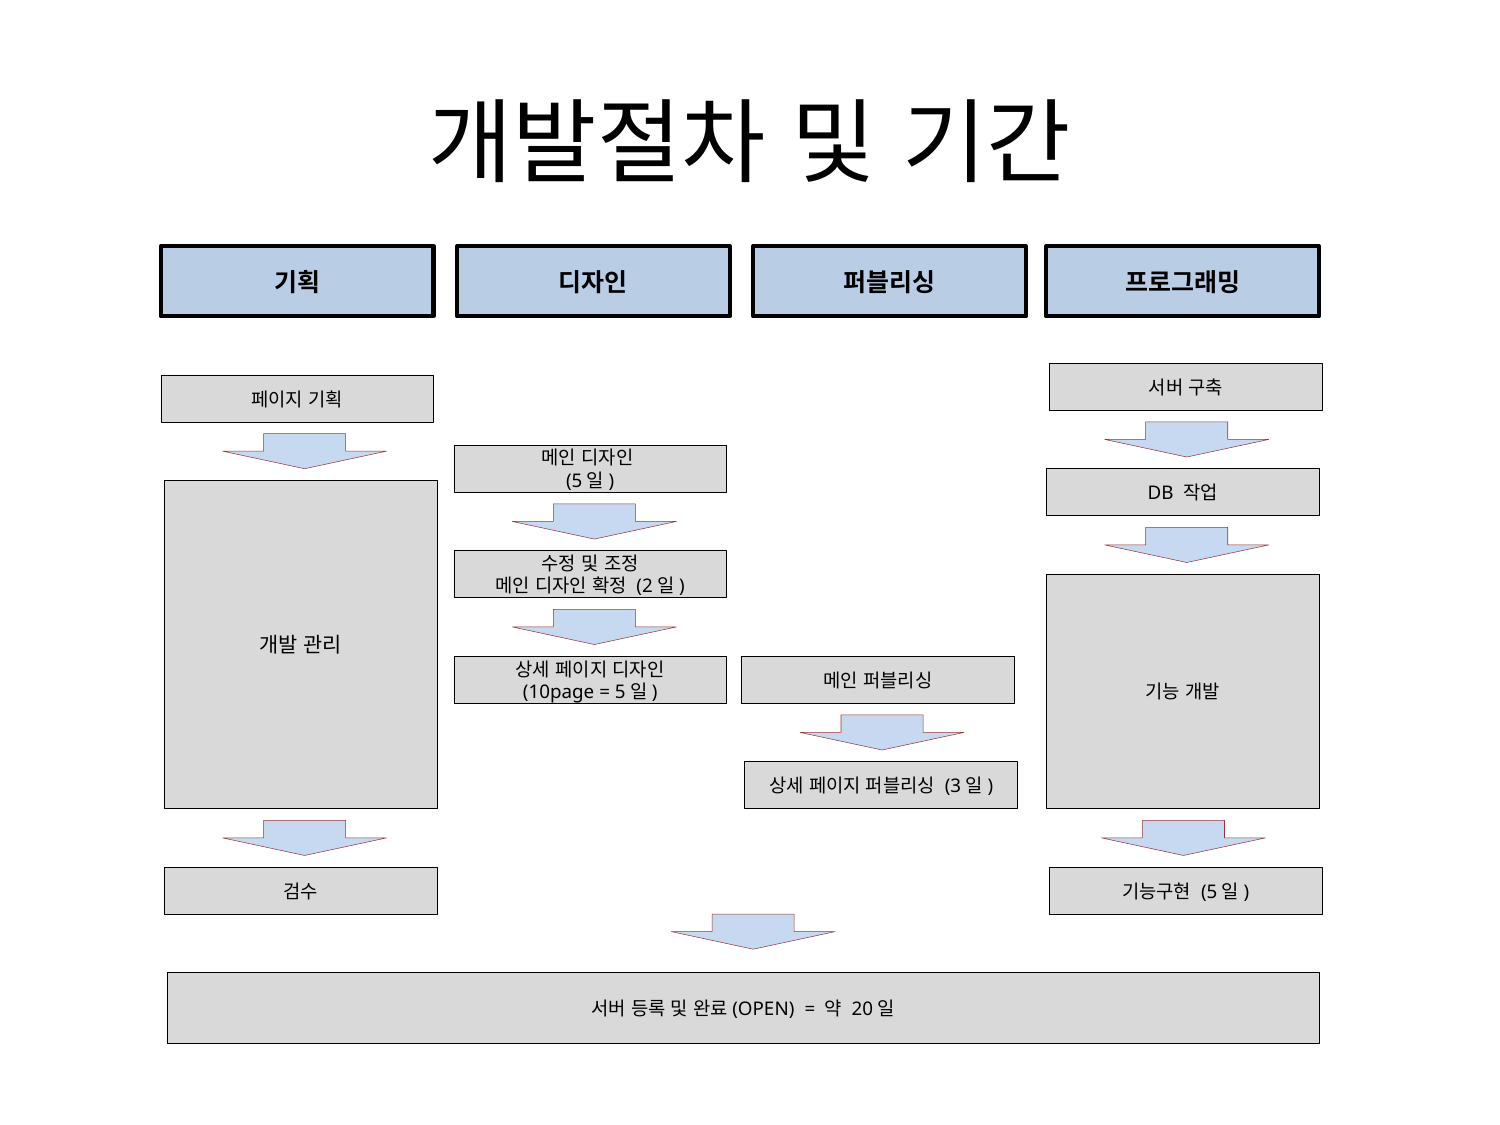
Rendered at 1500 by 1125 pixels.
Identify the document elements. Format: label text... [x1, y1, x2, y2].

text_box [220, 818, 389, 858]
text_box 페이지 기획 [159, 373, 436, 424]
text_box [1102, 525, 1271, 565]
title 개발절차 및 기간 [75, 45, 1425, 233]
text_box 기획 [159, 244, 436, 318]
text_box 상세 페이지 디자인 (10page = 5일) [452, 654, 729, 705]
text_box 기능구현 (5일) [1047, 865, 1324, 916]
text_box [510, 501, 679, 542]
text_box 개발 관리 [162, 478, 439, 811]
text_box 프로그래밍 [1044, 244, 1321, 318]
text_box 기능 개발 [1044, 572, 1321, 811]
text_box 검수 [162, 865, 439, 916]
text_box 상세 페이지 퍼블리싱 (3일) [743, 760, 1020, 811]
text_box [1102, 419, 1271, 460]
text_box [669, 911, 838, 952]
text_box 서버 구축 [1047, 361, 1324, 412]
text_box [220, 431, 389, 471]
text_box 메인 디자인 (5일) [452, 443, 729, 494]
text_box [1099, 818, 1268, 858]
text_box 퍼블리싱 [751, 244, 1028, 318]
text_box 디자인 [455, 244, 732, 318]
text_box DB 작업 [1044, 467, 1321, 518]
text_box 서버 등록 및 완료(OPEN) = 약 20일 [165, 971, 1321, 1045]
text_box 수정 및 조정 메인 디자인 확정 (2일) [452, 549, 729, 600]
text_box 메인 퍼블리싱 [739, 654, 1016, 705]
text_box [797, 712, 967, 753]
text_box [510, 607, 679, 647]
